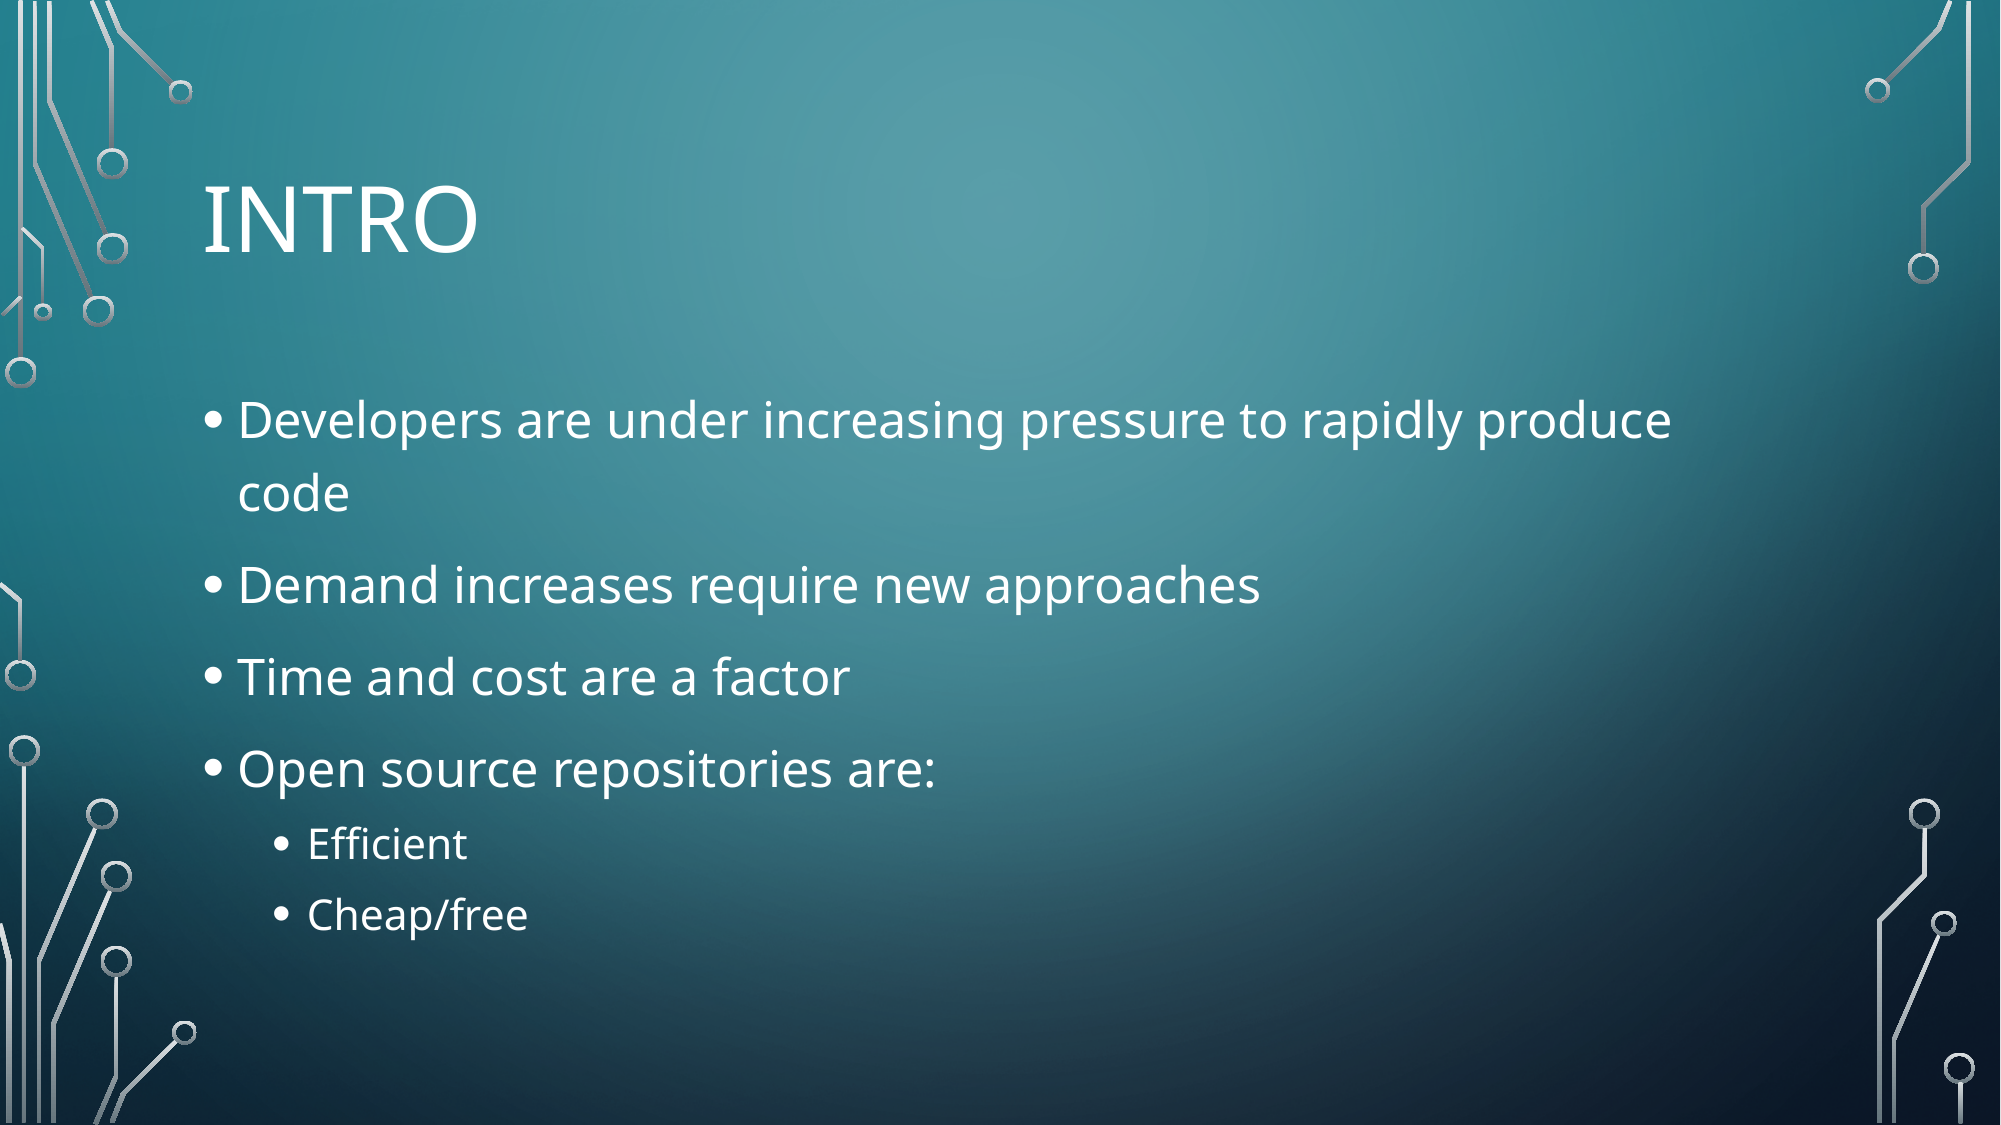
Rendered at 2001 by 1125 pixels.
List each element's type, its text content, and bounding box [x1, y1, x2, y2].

title Intro [187, 101, 1813, 344]
list Developers are under increasing pressure to rapidly produce code Demand increases require new approaches Time and cost are a factor Open source repositories are: Efficient Cheap/free [187, 369, 1797, 950]
